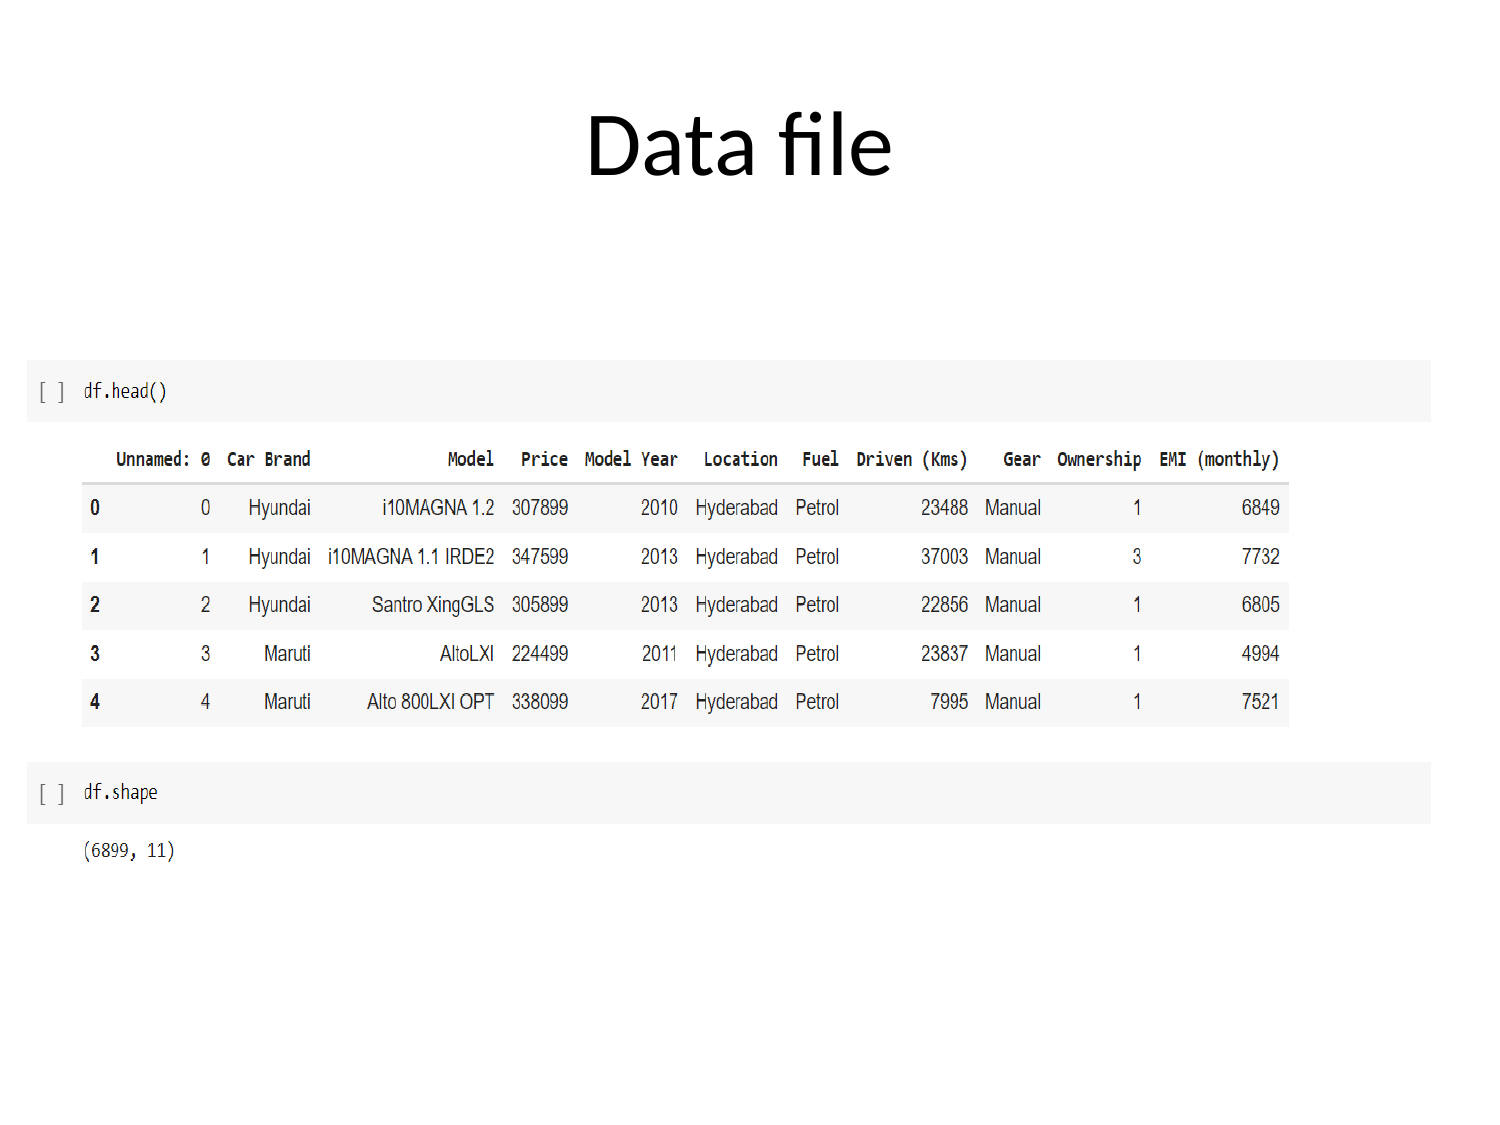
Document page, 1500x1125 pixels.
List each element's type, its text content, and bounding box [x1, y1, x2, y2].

title Data file [75, 45, 1425, 233]
picture [7, 349, 1451, 888]
